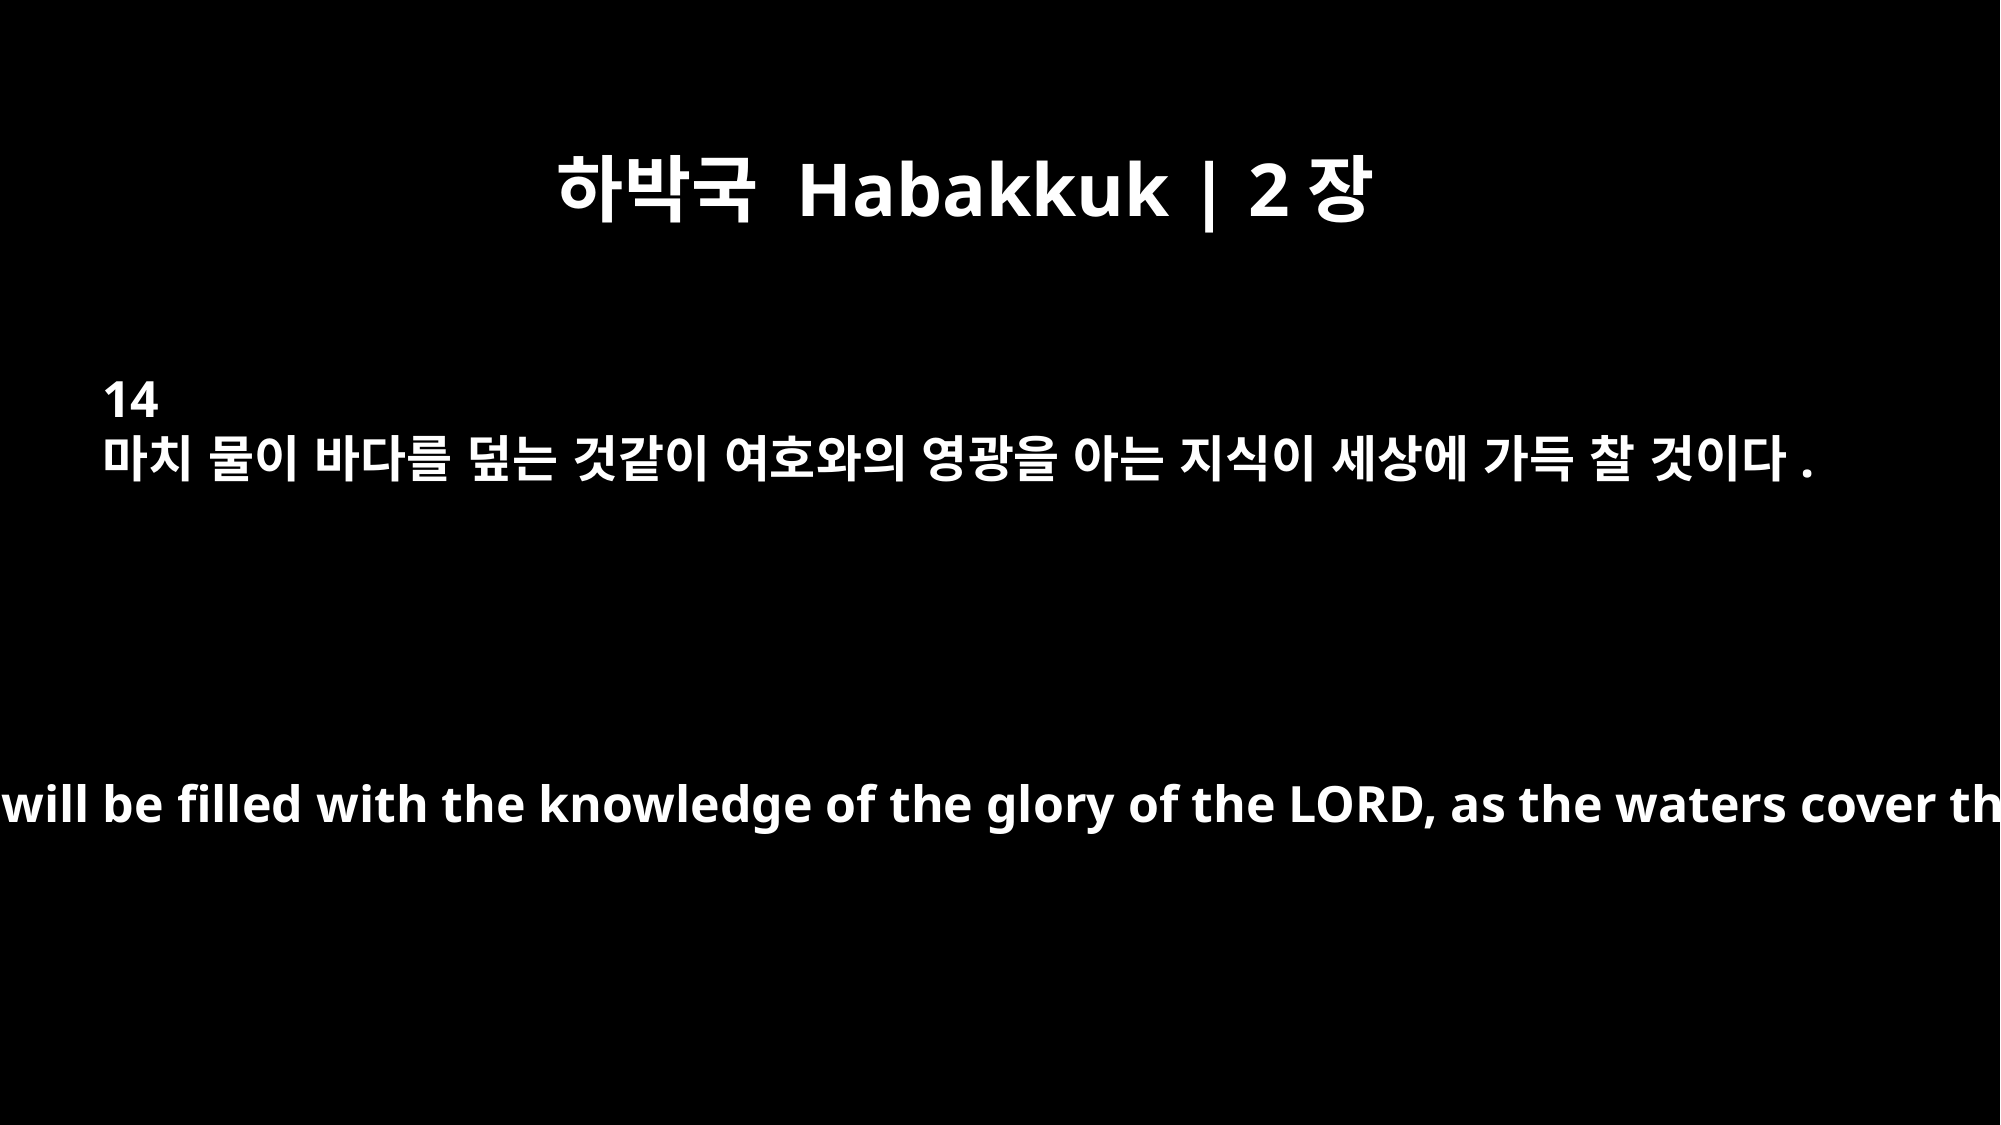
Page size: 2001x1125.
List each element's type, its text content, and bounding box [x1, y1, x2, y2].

text_box 하박국 Habakkuk | 2장 [542, 136, 1390, 239]
text_box For the earth will be filled with the knowledge of the glory of the LORD, as the waters cover the sea. [0, 764, 2000, 840]
text_box 14 마치 물이 바다를 덮는 것같이 여호와의 영광을 아는 지식이 세상에 가득 찰 것이다. [87, 359, 1830, 495]
